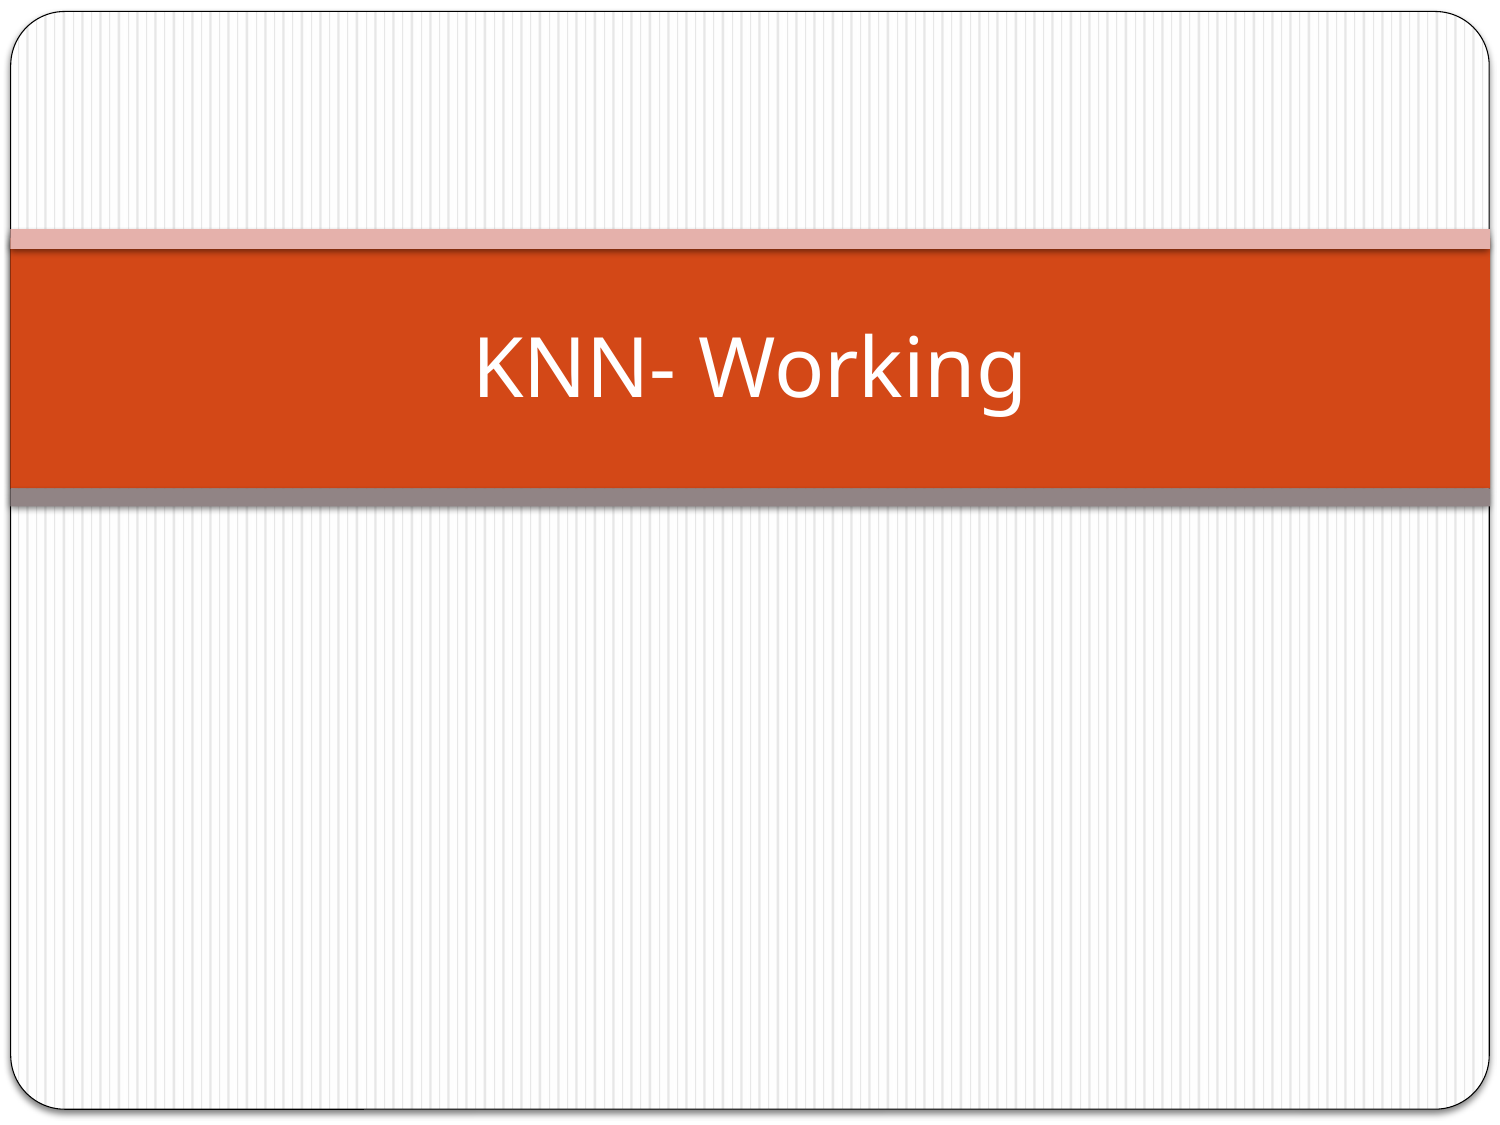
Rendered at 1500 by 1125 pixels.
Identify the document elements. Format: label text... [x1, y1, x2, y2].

title KNN- Working [75, 247, 1425, 489]
